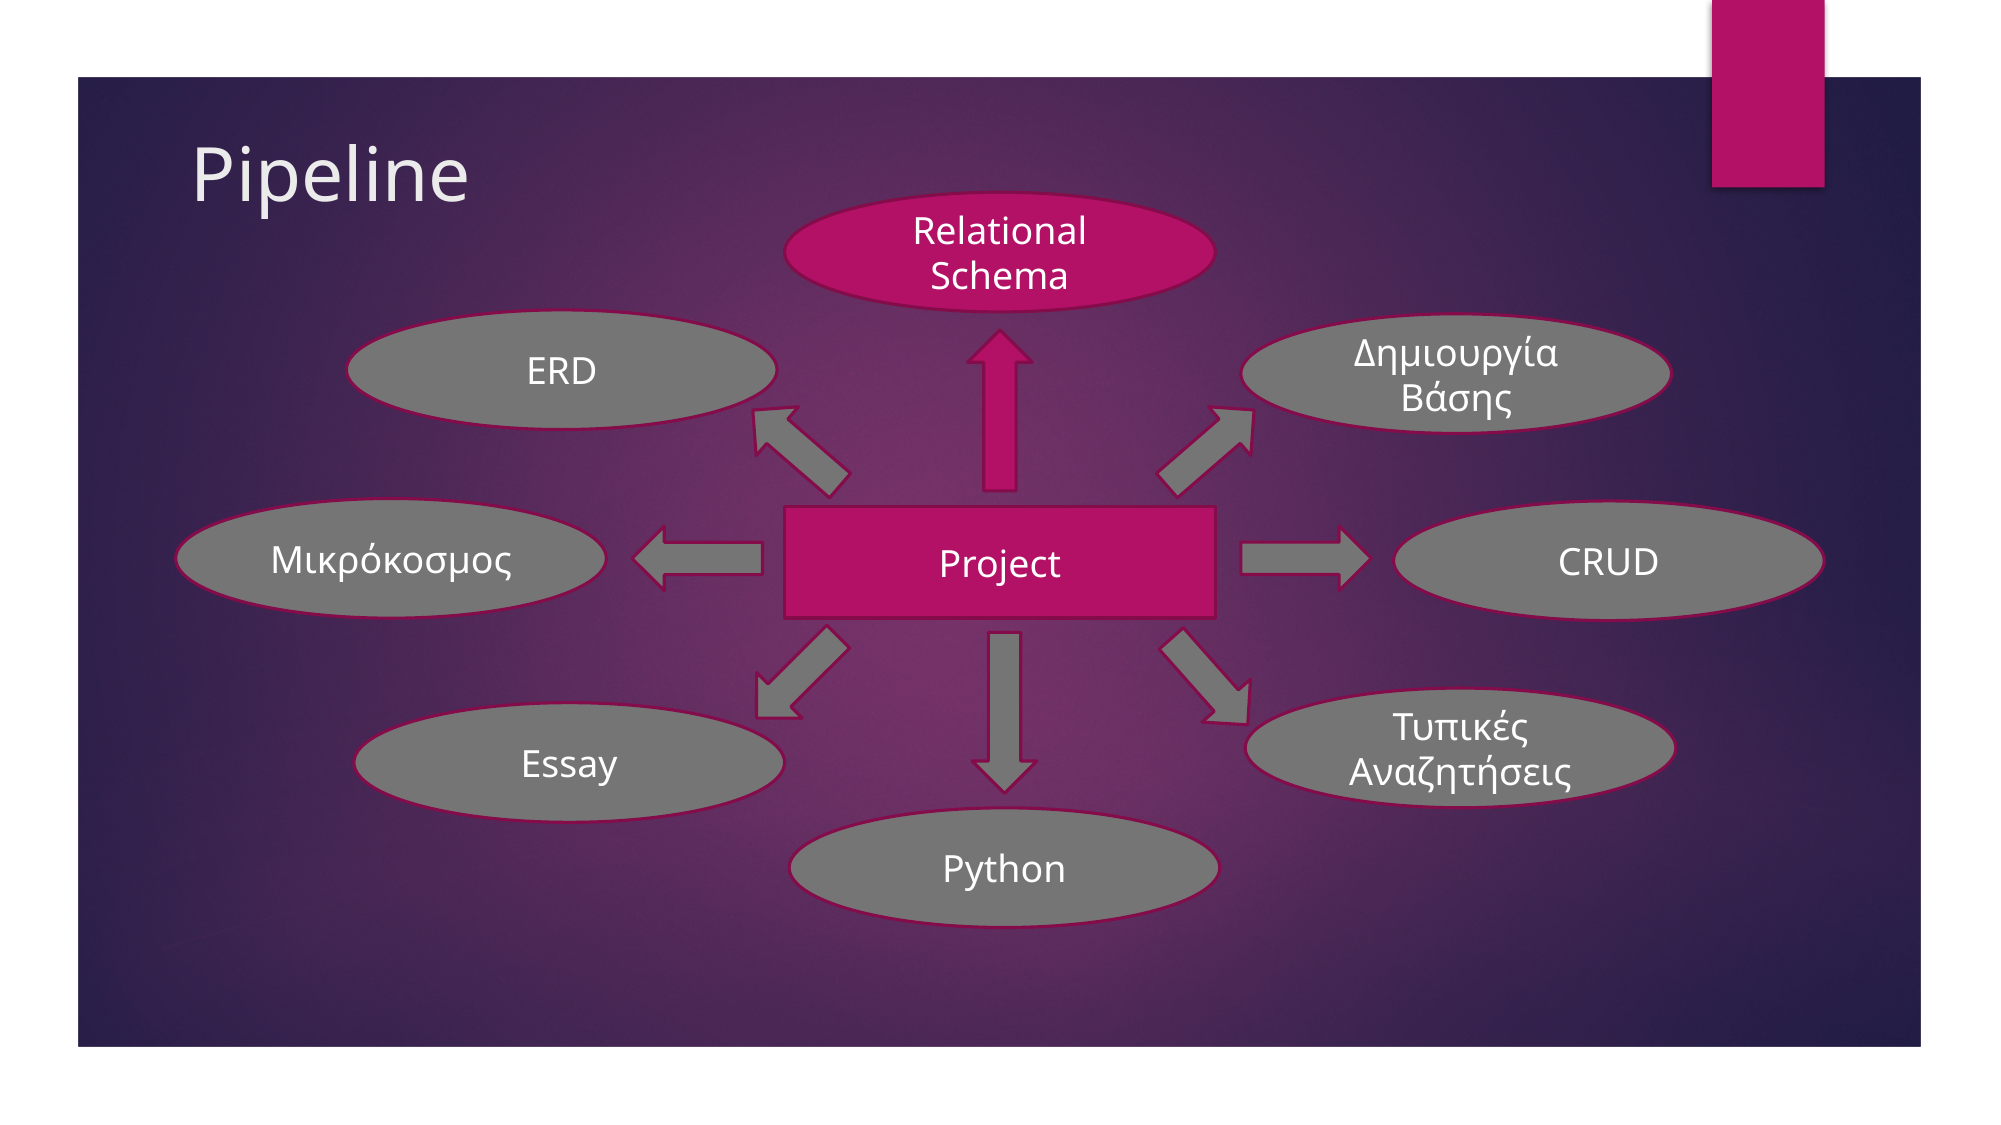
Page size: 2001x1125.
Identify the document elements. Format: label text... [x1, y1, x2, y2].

text_box [966, 328, 1034, 493]
text_box CRUD [1391, 499, 1826, 623]
text_box Relational Schema [782, 190, 1217, 314]
text_box [754, 624, 851, 720]
text_box Δημιουργία Βάσης [1239, 312, 1674, 436]
title Pipeline [175, 109, 1898, 314]
text_box [751, 405, 852, 500]
text_box [1239, 524, 1373, 593]
text_box Τυπικές Αναζητήσεις [1243, 686, 1678, 810]
text_box Project [783, 505, 1217, 620]
text_box [630, 524, 765, 593]
text_box Python [787, 806, 1222, 930]
text_box [1157, 626, 1253, 727]
text_box Essay [352, 701, 787, 824]
text_box [1155, 405, 1256, 500]
text_box ERD [344, 308, 779, 432]
text_box Μικρόκοσμος [174, 496, 608, 620]
text_box [970, 630, 1039, 795]
